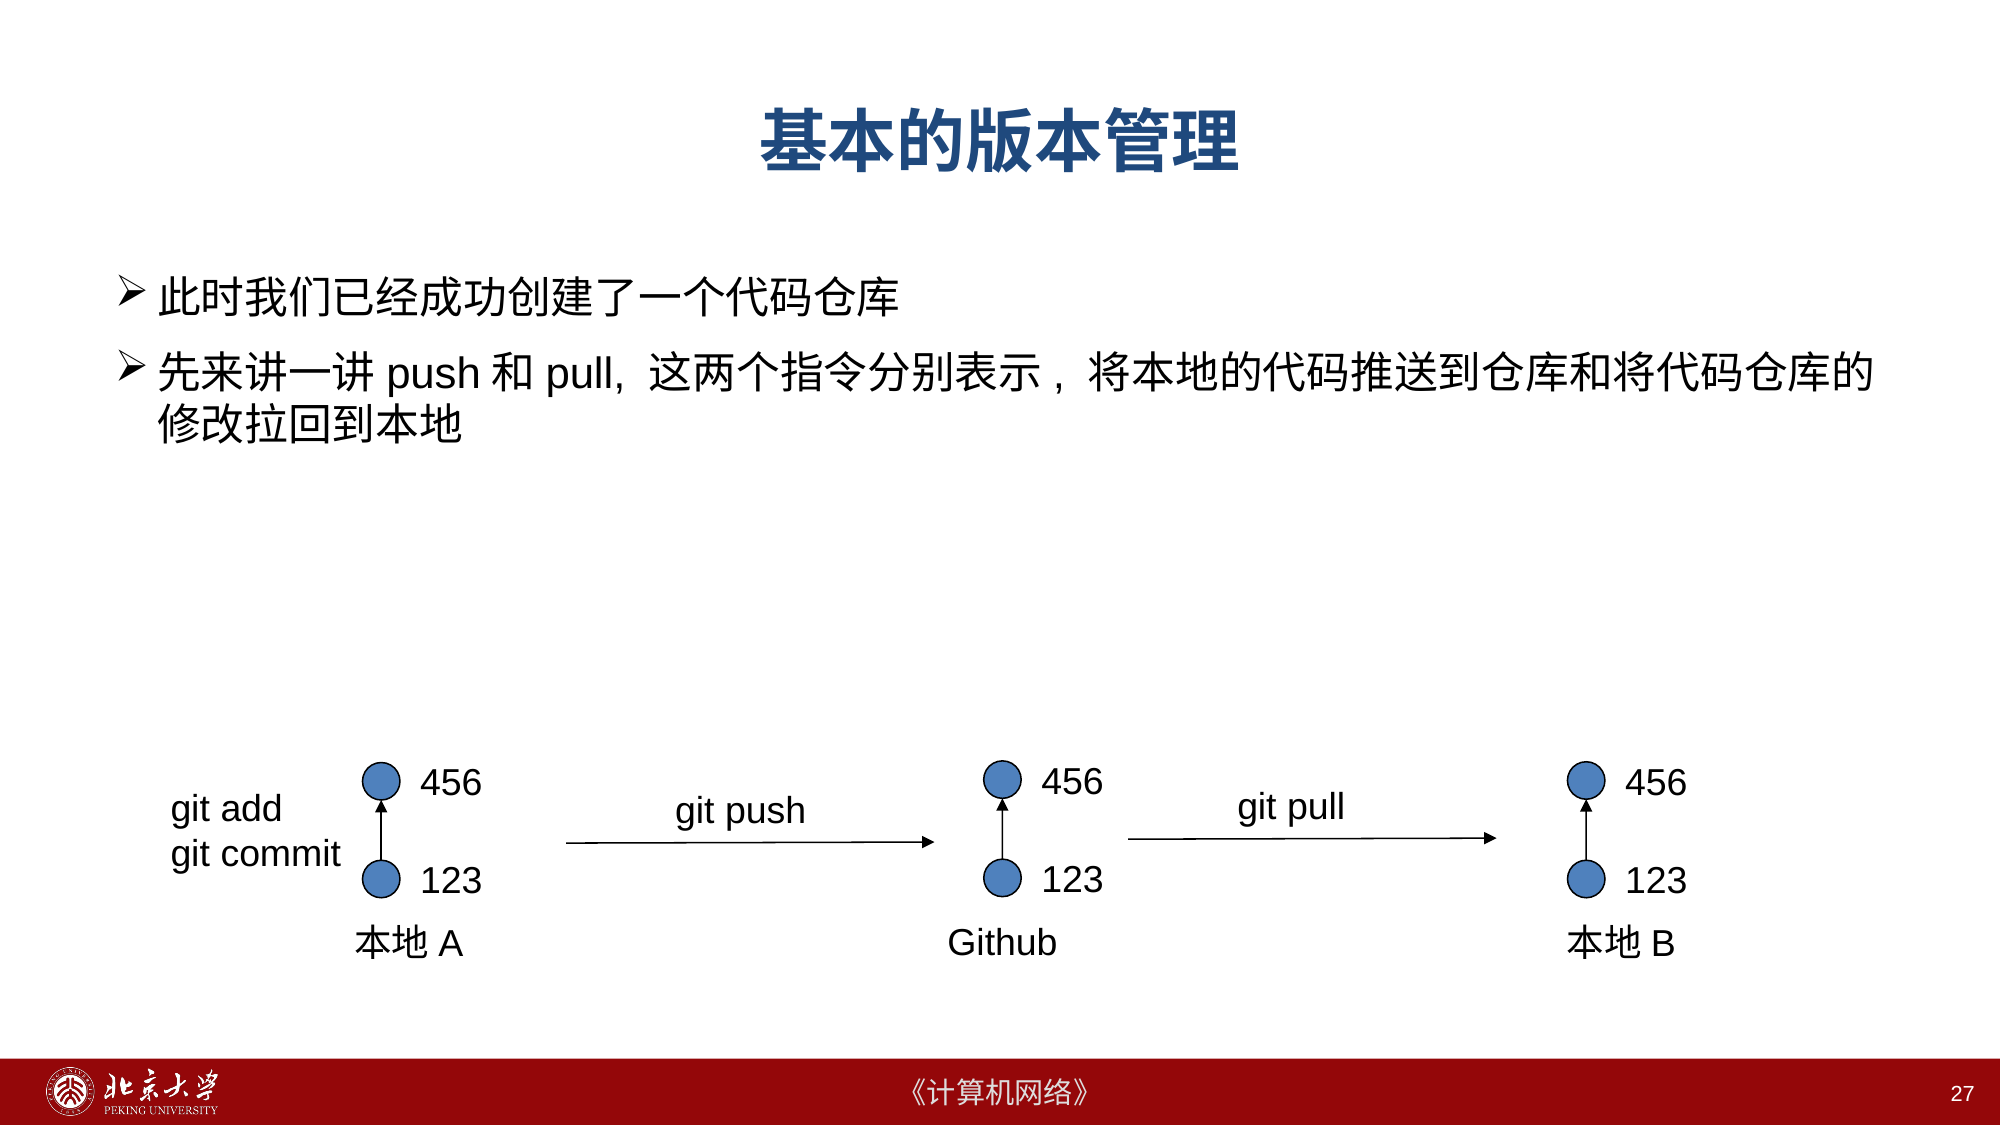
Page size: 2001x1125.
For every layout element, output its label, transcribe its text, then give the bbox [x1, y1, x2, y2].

text_box 123 [1610, 848, 1703, 909]
text_box [983, 859, 1022, 897]
list 此时我们已经成功创建了一个代码仓库 先来讲一讲push和pull, 这两个指令分别表示, 将本地的代码推送到仓库和将代码仓库的修改拉回到本地 [99, 262, 1900, 1005]
text_box [362, 762, 400, 800]
text_box 本地B [1552, 911, 1691, 972]
text_box [1567, 860, 1606, 898]
text_box git push [660, 778, 822, 839]
text_box [362, 860, 400, 898]
slide_number 27 [1522, 1072, 1990, 1125]
picture [46, 1067, 218, 1116]
text_box 123 [1026, 847, 1119, 908]
text_box 456 [405, 750, 498, 811]
text_box [1567, 761, 1605, 800]
text_box 123 [405, 848, 498, 909]
text_box git add git commit [155, 776, 357, 882]
text_box git pull [1222, 774, 1361, 835]
text_box 本地A [339, 911, 479, 972]
text_box [983, 760, 1022, 799]
text_box Github [932, 910, 1073, 971]
text_box 456 [1610, 750, 1703, 810]
text_box 456 [1026, 749, 1119, 809]
title 基本的版本管理 [99, 45, 1900, 233]
